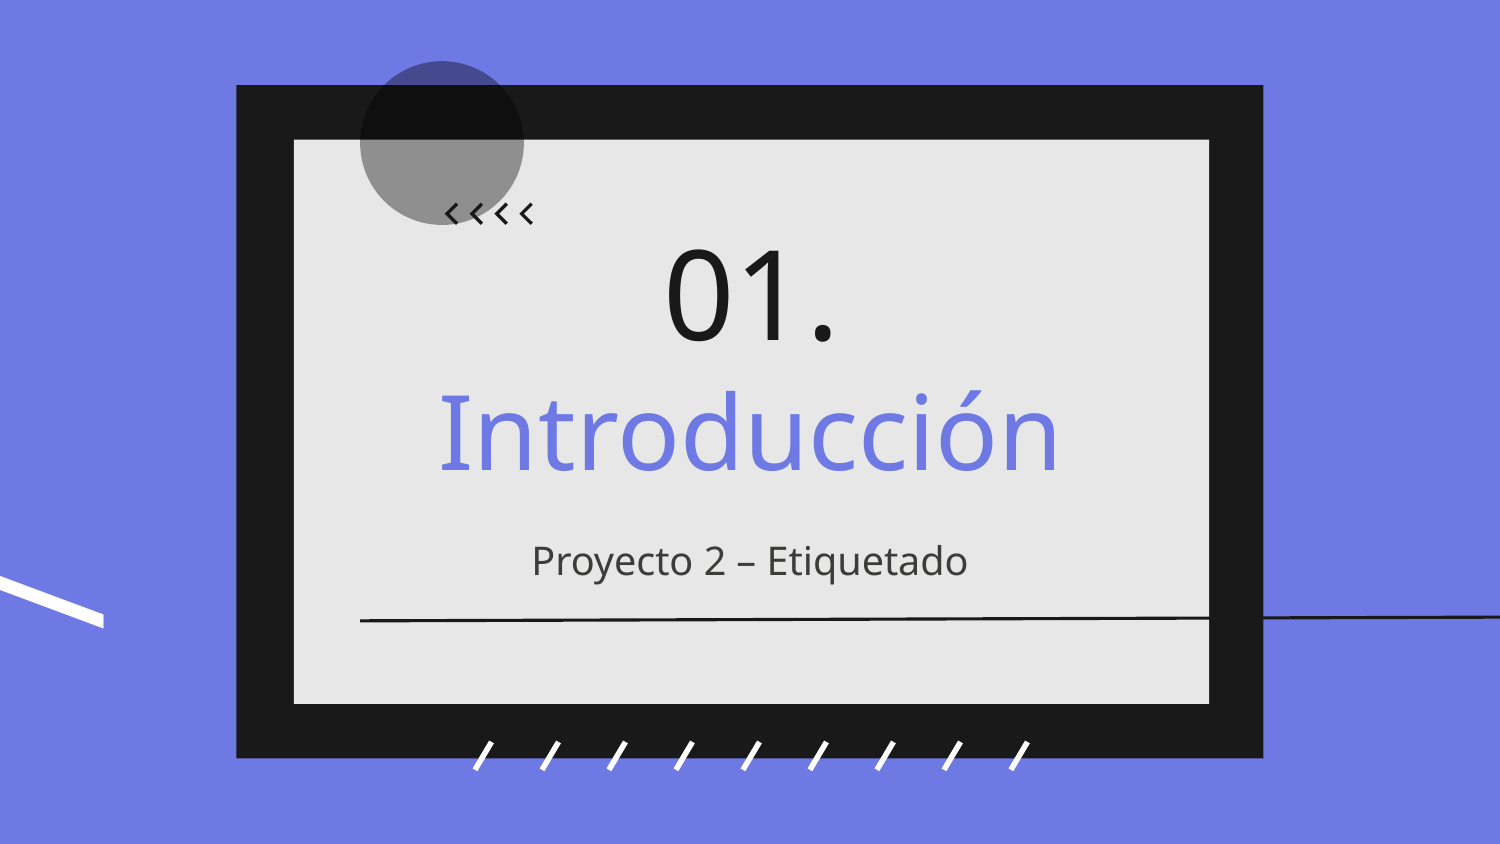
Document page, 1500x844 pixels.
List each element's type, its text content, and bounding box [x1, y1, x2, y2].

text_box [293, 139, 1210, 704]
title 01. [596, 221, 906, 360]
text_box [236, 85, 1264, 759]
title Introducción [345, 359, 1157, 498]
text_box [360, 61, 524, 225]
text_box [472, 740, 1031, 772]
subtitle Proyecto 2 – Etiquetado [311, 501, 1190, 619]
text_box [444, 202, 534, 226]
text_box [359, 616, 1500, 622]
